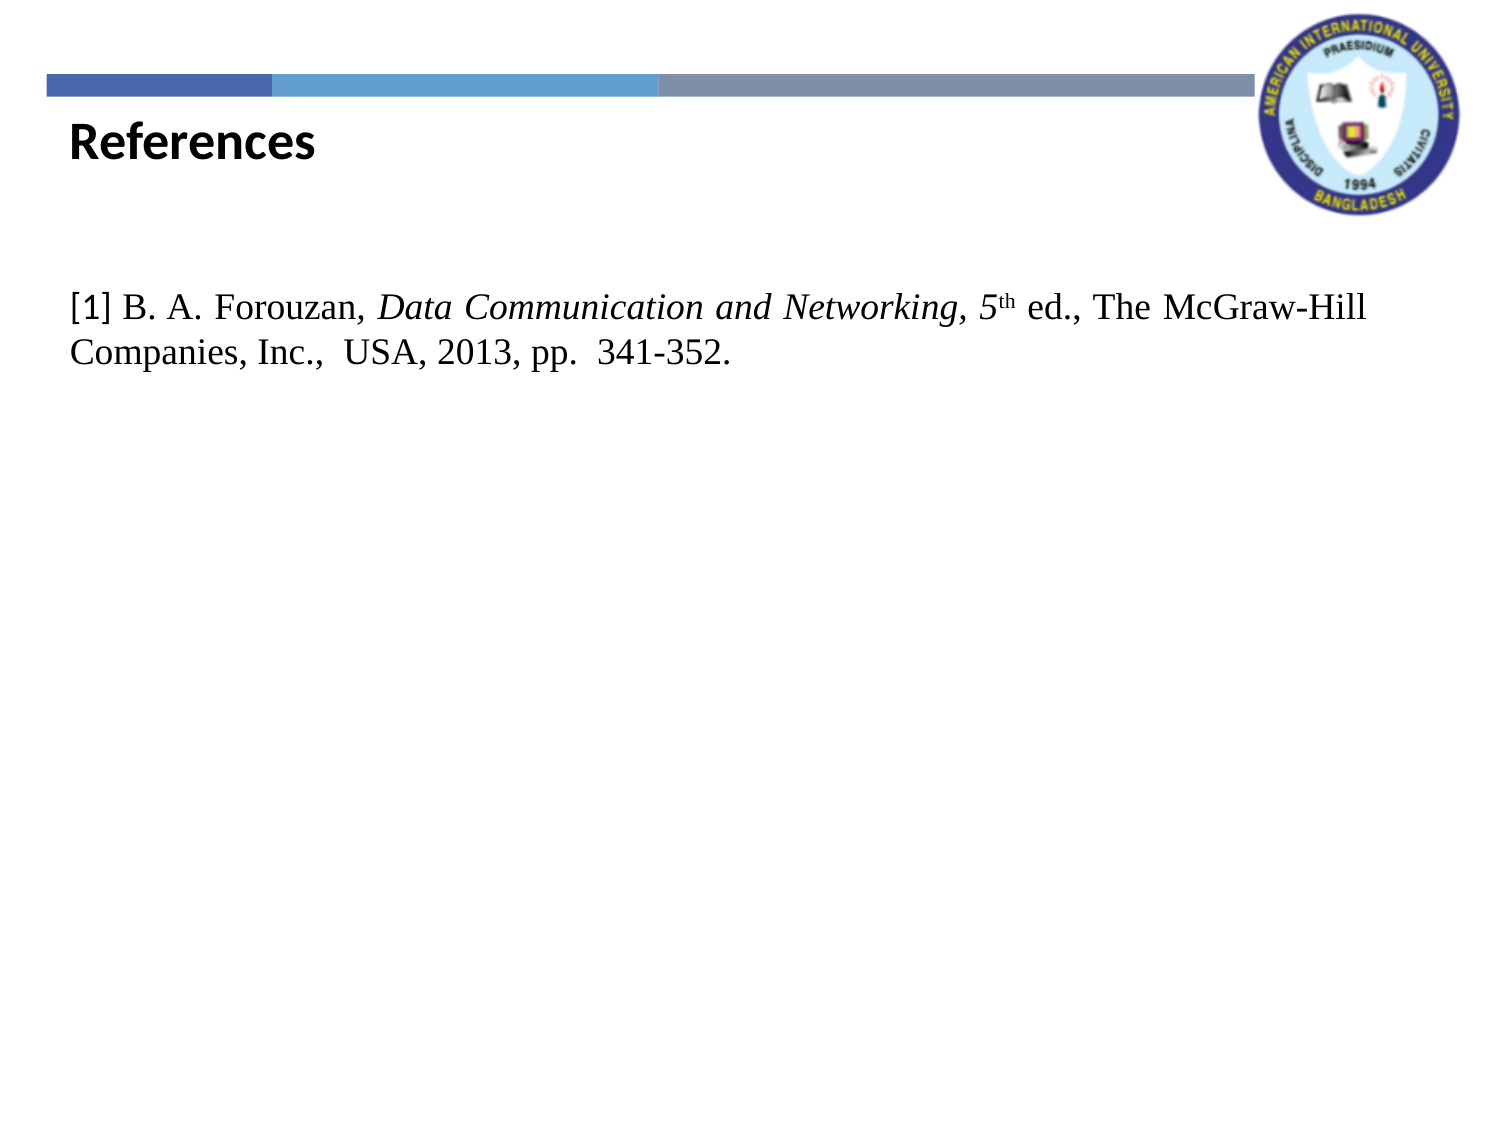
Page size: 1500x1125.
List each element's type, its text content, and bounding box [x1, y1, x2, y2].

text_box References [54, 97, 586, 179]
picture [1254, 9, 1465, 221]
text_box [1] B. A. Forouzan, Data Communication and Networking, 5th ed., The McGraw-Hill Companies, Inc., USA, 2013, pp. 341-352. [54, 274, 1394, 380]
